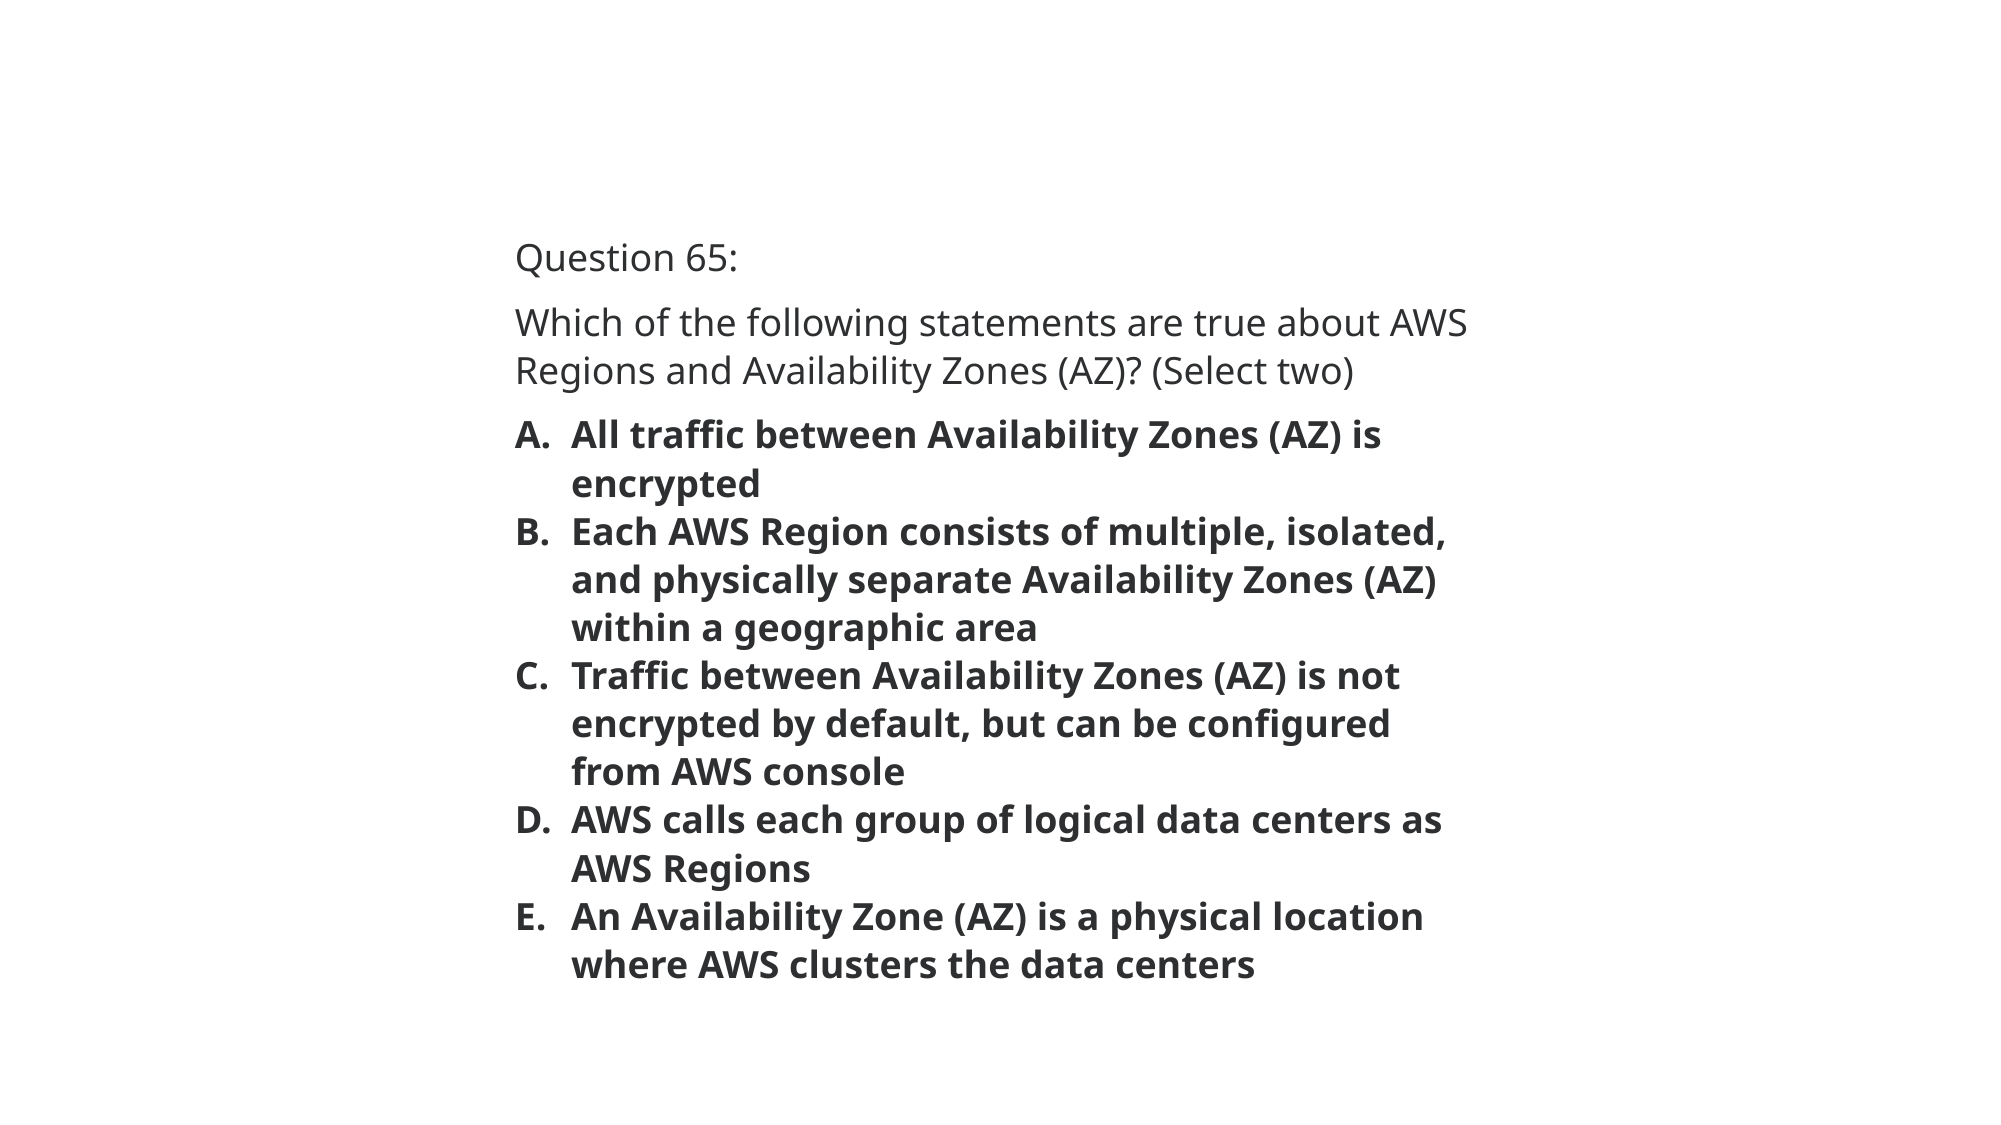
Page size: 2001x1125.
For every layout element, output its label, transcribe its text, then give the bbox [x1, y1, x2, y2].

text_box Question 65: Which of the following statements are true about AWS Regions and Availability Zones (AZ)? (Select two) All traffic between Availability Zones (AZ) is encrypted Each AWS Region consists of multiple, isolated, and physically separate Availability Zones (AZ) within a geographic area Traffic between Availability Zones (AZ) is not encrypted by default, but can be configured from AWS console AWS calls each group of logical data centers as AWS Regions An Availability Zone (AZ) is a physical location where AWS clusters the data centers [500, 223, 1501, 994]
